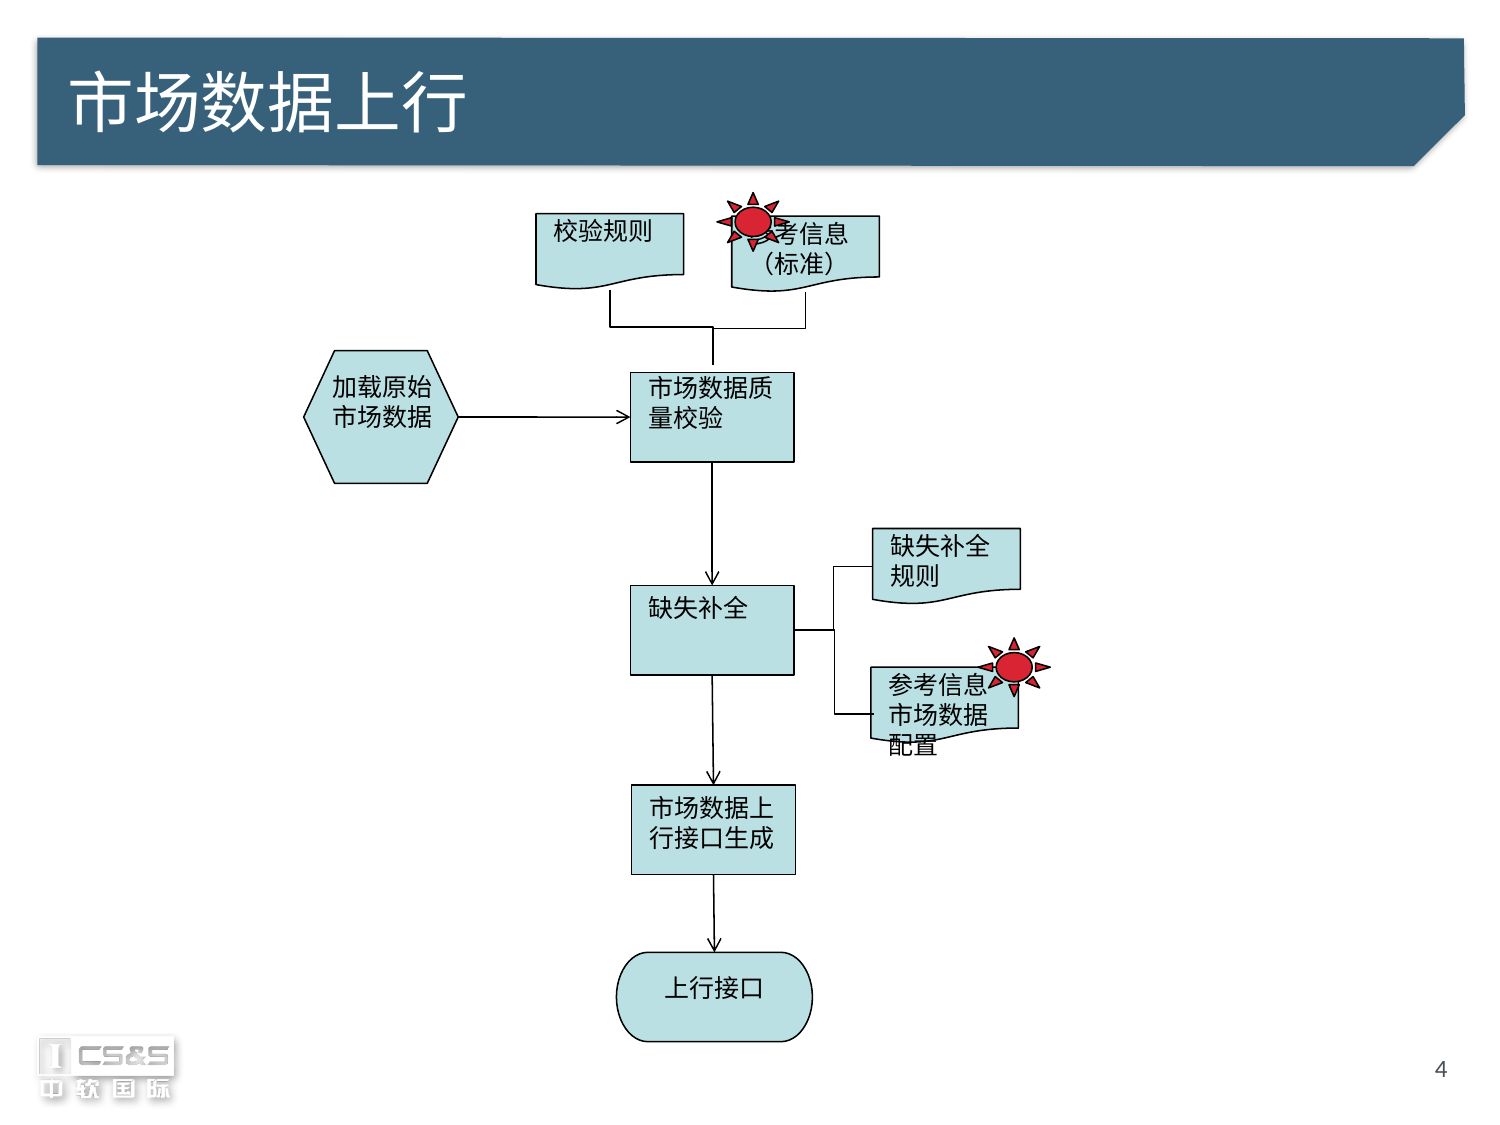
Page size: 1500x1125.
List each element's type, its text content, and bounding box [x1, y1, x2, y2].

text_box [716, 219, 726, 225]
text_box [731, 210, 880, 293]
text_box [764, 201, 779, 209]
slide_number 4 [1159, 1037, 1463, 1098]
text_box 上行接口 [616, 952, 813, 1042]
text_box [535, 208, 684, 290]
picture [37, 1036, 174, 1098]
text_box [620, 272, 702, 377]
text_box [988, 646, 1003, 658]
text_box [872, 522, 1021, 605]
text_box [998, 652, 1033, 680]
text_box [793, 629, 875, 716]
text_box [1008, 637, 1020, 650]
text_box [1025, 646, 1040, 658]
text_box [631, 784, 796, 875]
text_box [747, 192, 759, 205]
text_box [727, 201, 742, 209]
text_box [1025, 676, 1040, 688]
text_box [870, 661, 1019, 769]
title 市场数据上行 [37, 37, 1464, 165]
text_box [630, 585, 788, 676]
text_box [1035, 663, 1051, 672]
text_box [303, 350, 459, 484]
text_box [720, 279, 799, 373]
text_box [630, 364, 795, 462]
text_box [793, 566, 873, 629]
